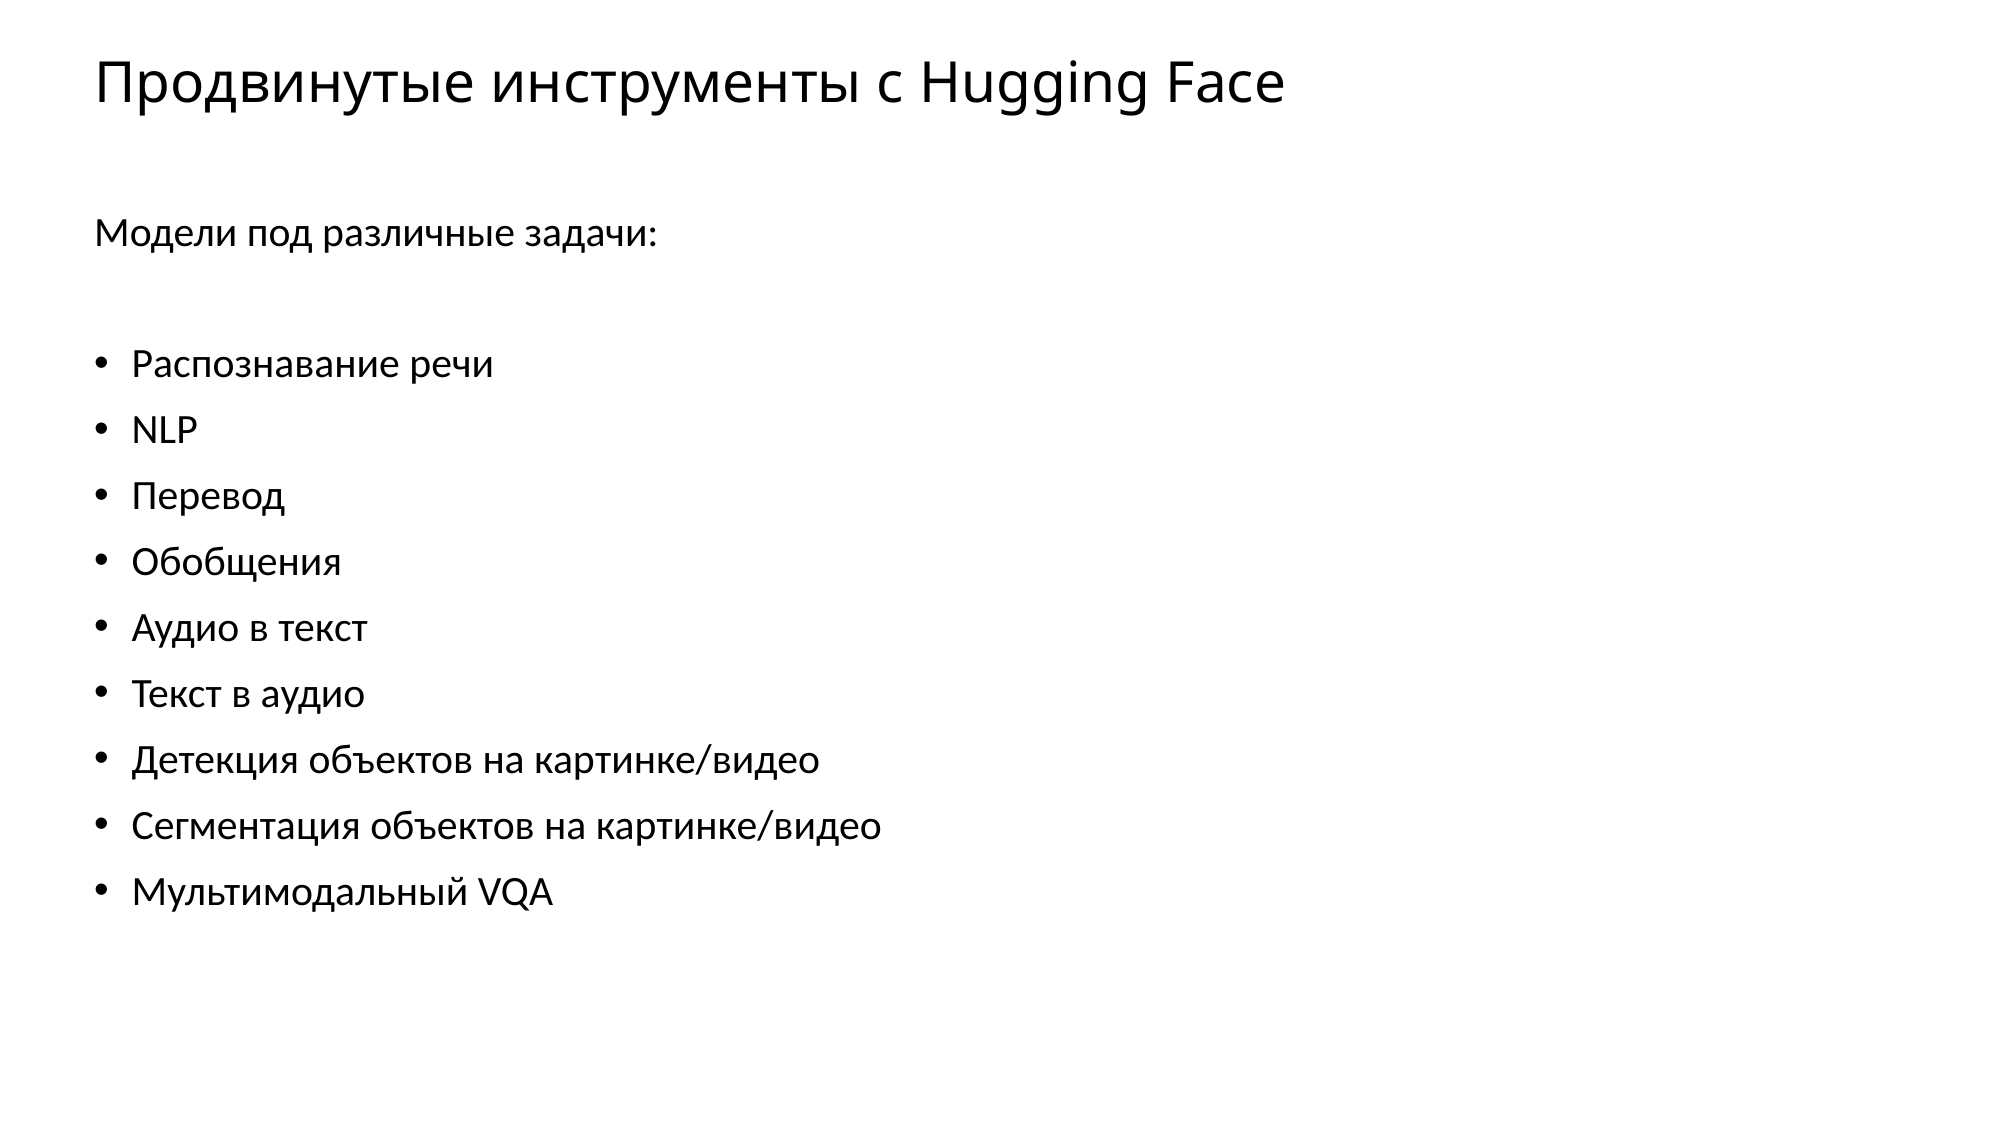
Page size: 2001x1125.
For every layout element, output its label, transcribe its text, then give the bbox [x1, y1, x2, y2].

title Продвинутые инструменты с Hugging Face [79, 45, 1863, 123]
text_box Модели под различные задачи: Распознавание речи NLP Перевод Обобщения Аудио в текст Текст в аудио Детекция объектов на картинке/видео Сегментация объектов на картинке/видео Мультимодальный VQA [79, 131, 1863, 1087]
